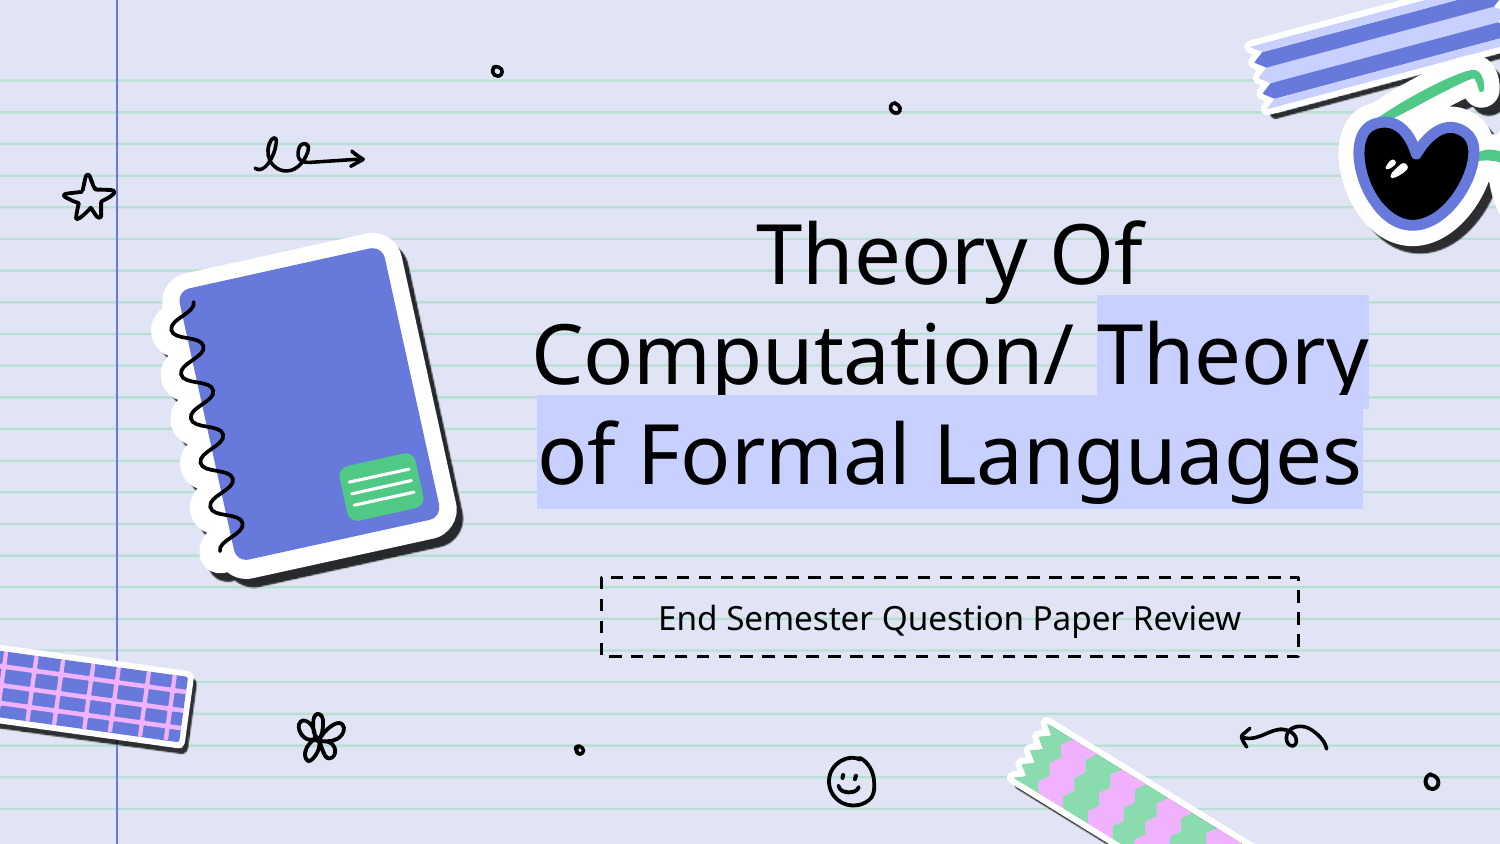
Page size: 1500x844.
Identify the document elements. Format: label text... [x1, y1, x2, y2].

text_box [1002, 772, 1275, 844]
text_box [1333, 58, 1500, 256]
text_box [0, 616, 197, 768]
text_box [1243, 0, 1500, 116]
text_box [148, 232, 460, 580]
title Theory Of Computation/ Theory of Formal Languages [492, 199, 1408, 503]
subtitle End Semester Question Paper Review [600, 576, 1300, 658]
